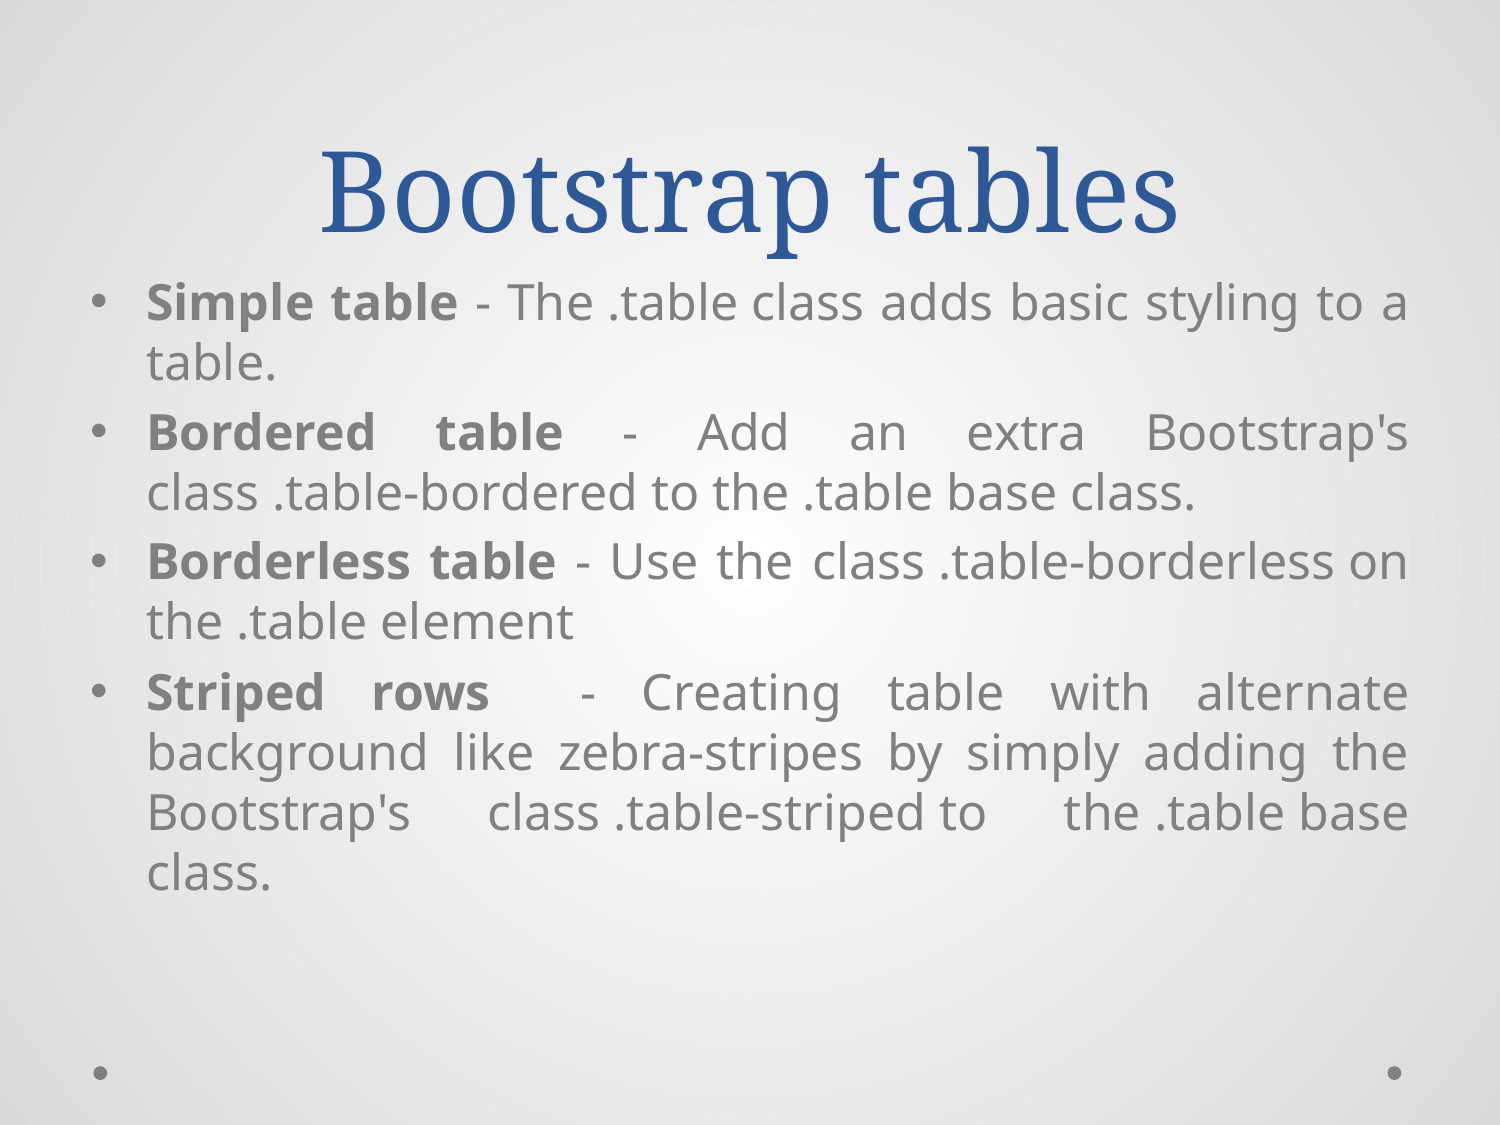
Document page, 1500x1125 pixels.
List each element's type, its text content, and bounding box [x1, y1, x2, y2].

list Simple table - The .table class adds basic styling to a table. Bordered table - Add an extra Bootstrap's class .table-bordered to the .table base class. Borderless table - Use the class .table-borderless on the .table element Striped rows - Creating table with alternate background like zebra-stripes by simply adding the Bootstrap's class .table-striped to the .table base class. [75, 262, 1425, 1005]
title Bootstrap tables [75, 0, 1425, 262]
